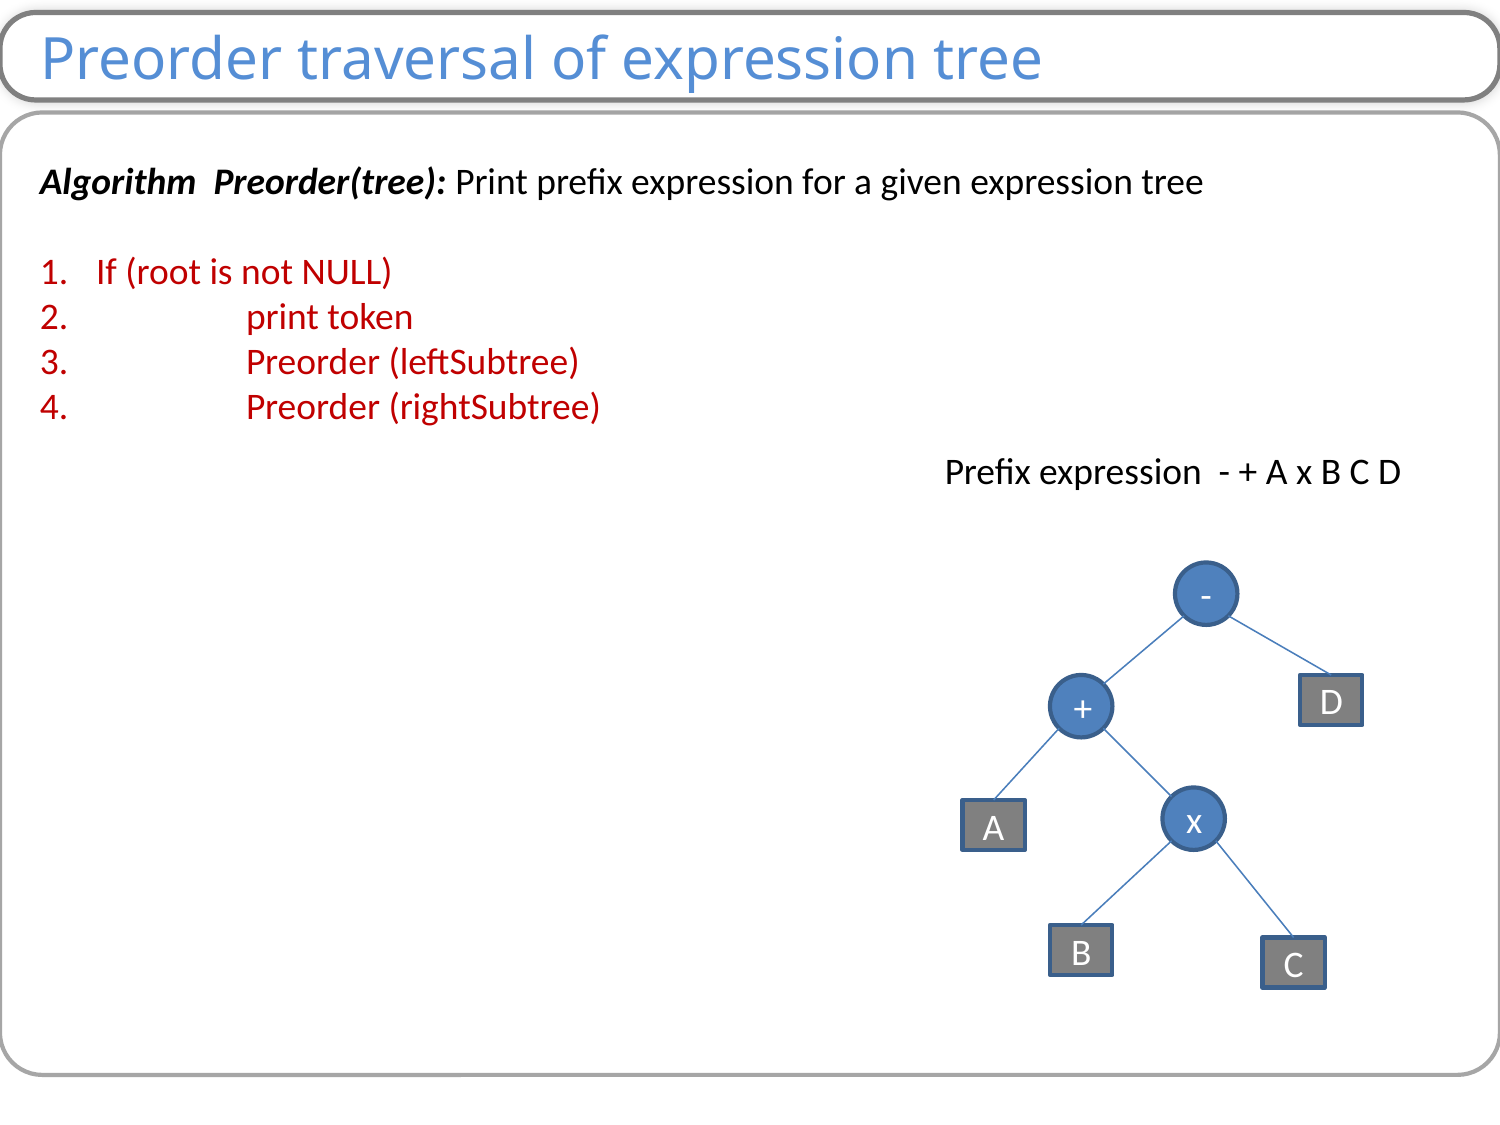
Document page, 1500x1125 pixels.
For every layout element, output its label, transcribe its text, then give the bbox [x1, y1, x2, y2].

text_box Algorithm Preorder(tree): Print prefix expression for a given expression tree If (root is not NULL) print token Preorder (leftSubtree) Preorder (rightSubtree) [24, 149, 1475, 570]
text_box [0, 111, 1500, 1078]
text_box Prefix expression - + A x B C D [929, 439, 1417, 500]
text_box Preorder traversal of expression tree [0, 10, 1500, 103]
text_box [962, 562, 1363, 988]
